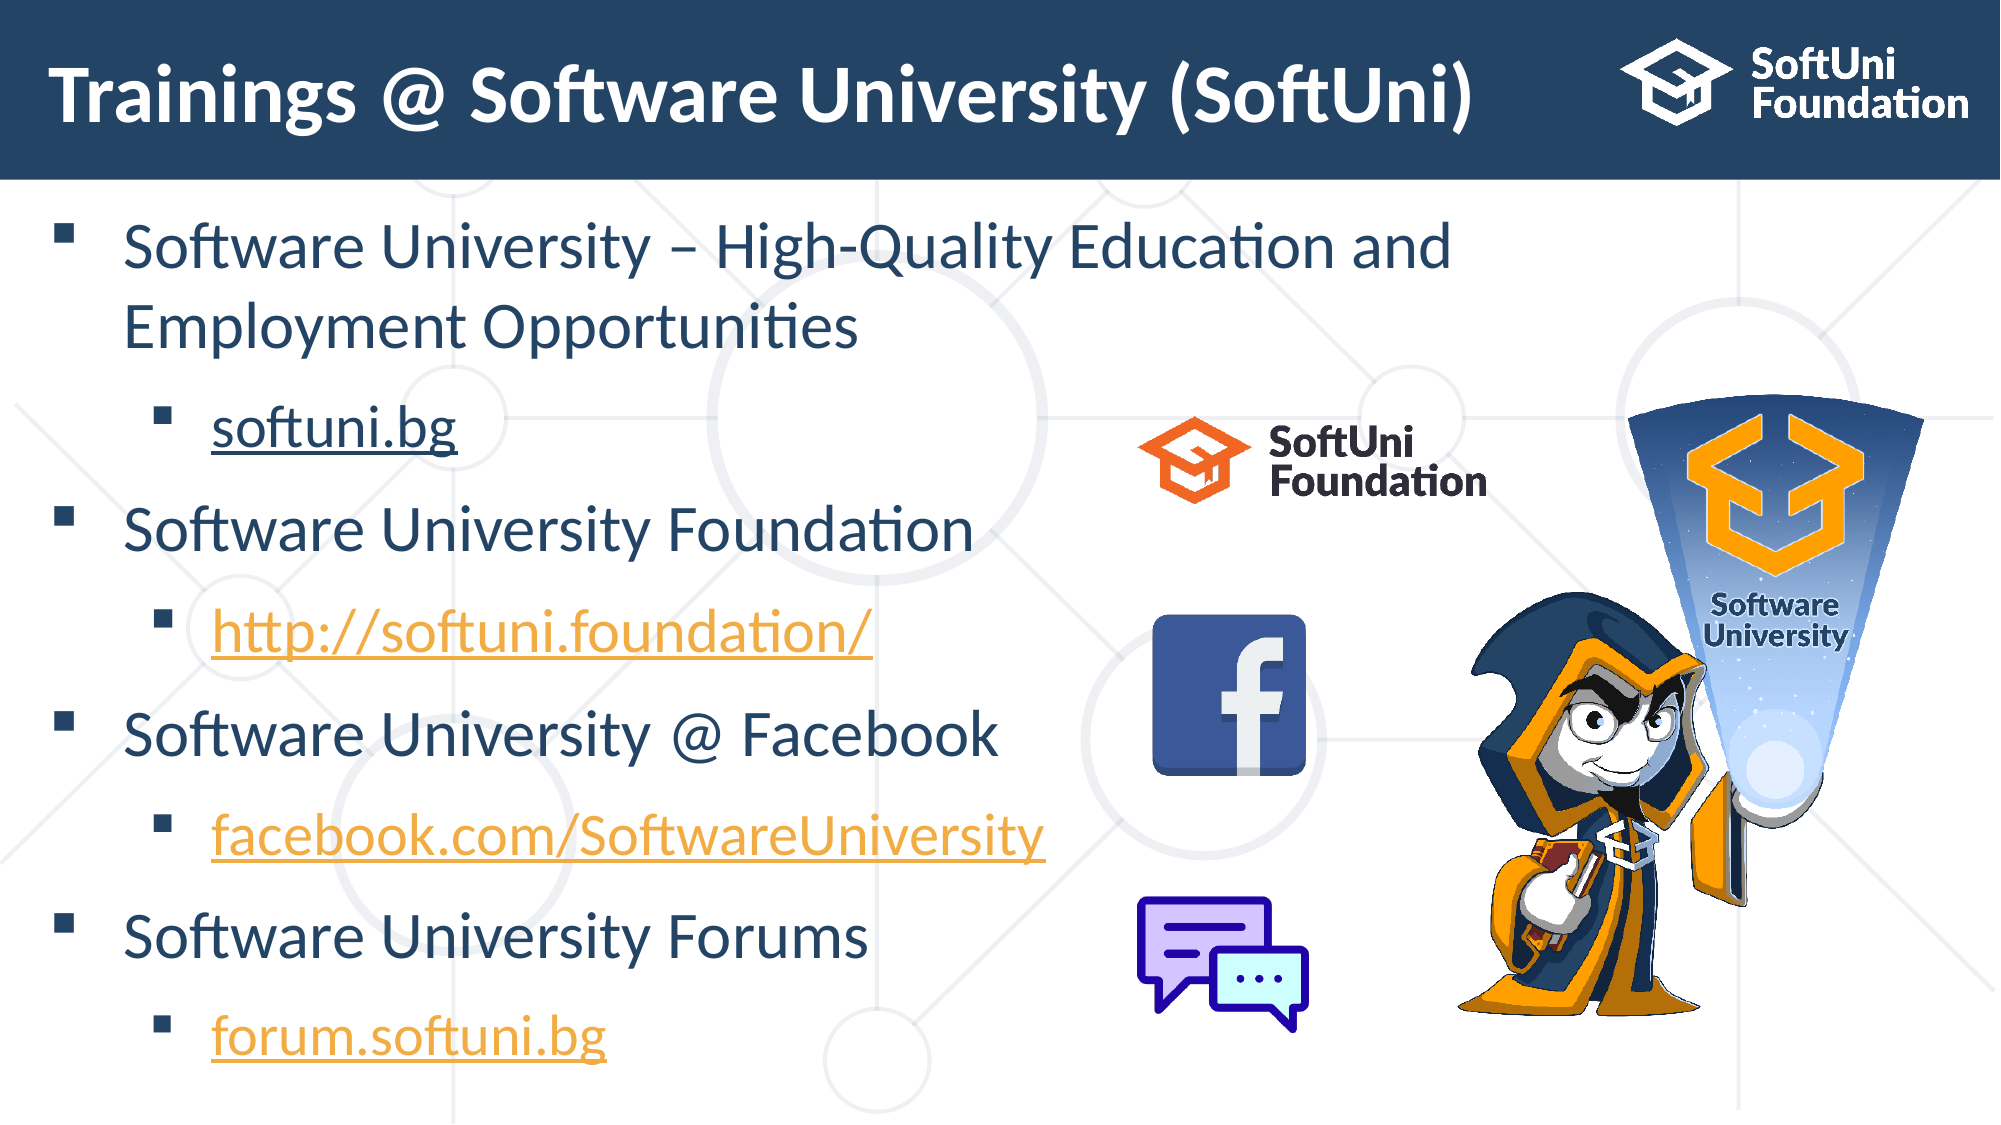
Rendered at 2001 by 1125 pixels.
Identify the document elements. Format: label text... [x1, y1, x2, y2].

picture [1137, 337, 1968, 1074]
text_box Software University – High-Quality Education and Employment Opportunities softuni.bg Software University Foundation http://softuni.foundation/ Software University @ Facebook facebook.com/SoftwareUniversity Software University Forums forum.softuni.bg [31, 196, 1970, 1050]
picture [1137, 878, 1309, 1051]
picture [1137, 599, 1322, 784]
text_box Trainings @ Software University (SoftUni) [31, 16, 1591, 162]
picture [1619, 38, 1968, 126]
